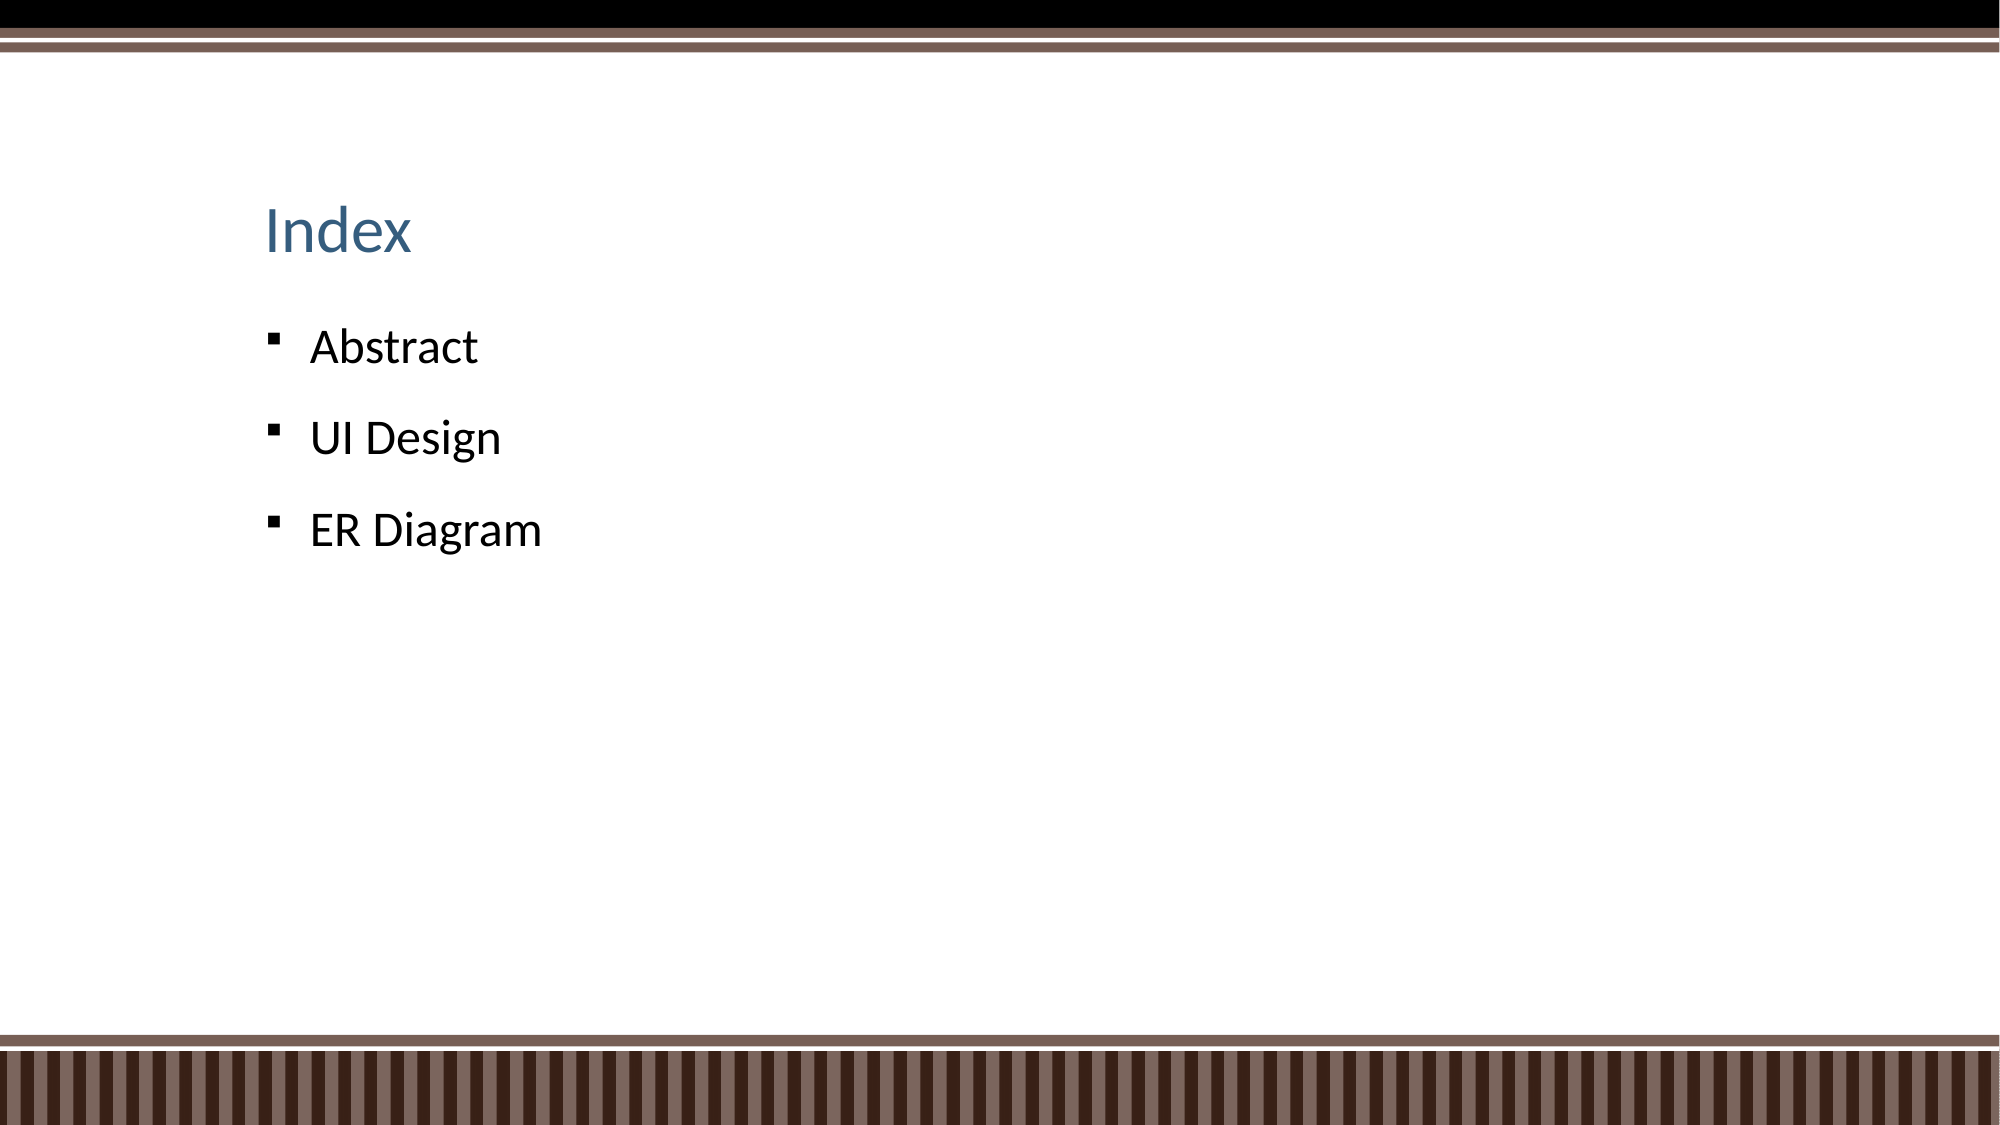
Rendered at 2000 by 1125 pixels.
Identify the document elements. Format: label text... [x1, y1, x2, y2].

title Index [249, 99, 1750, 275]
list Abstract UI Design ER Diagram [249, 312, 1750, 920]
